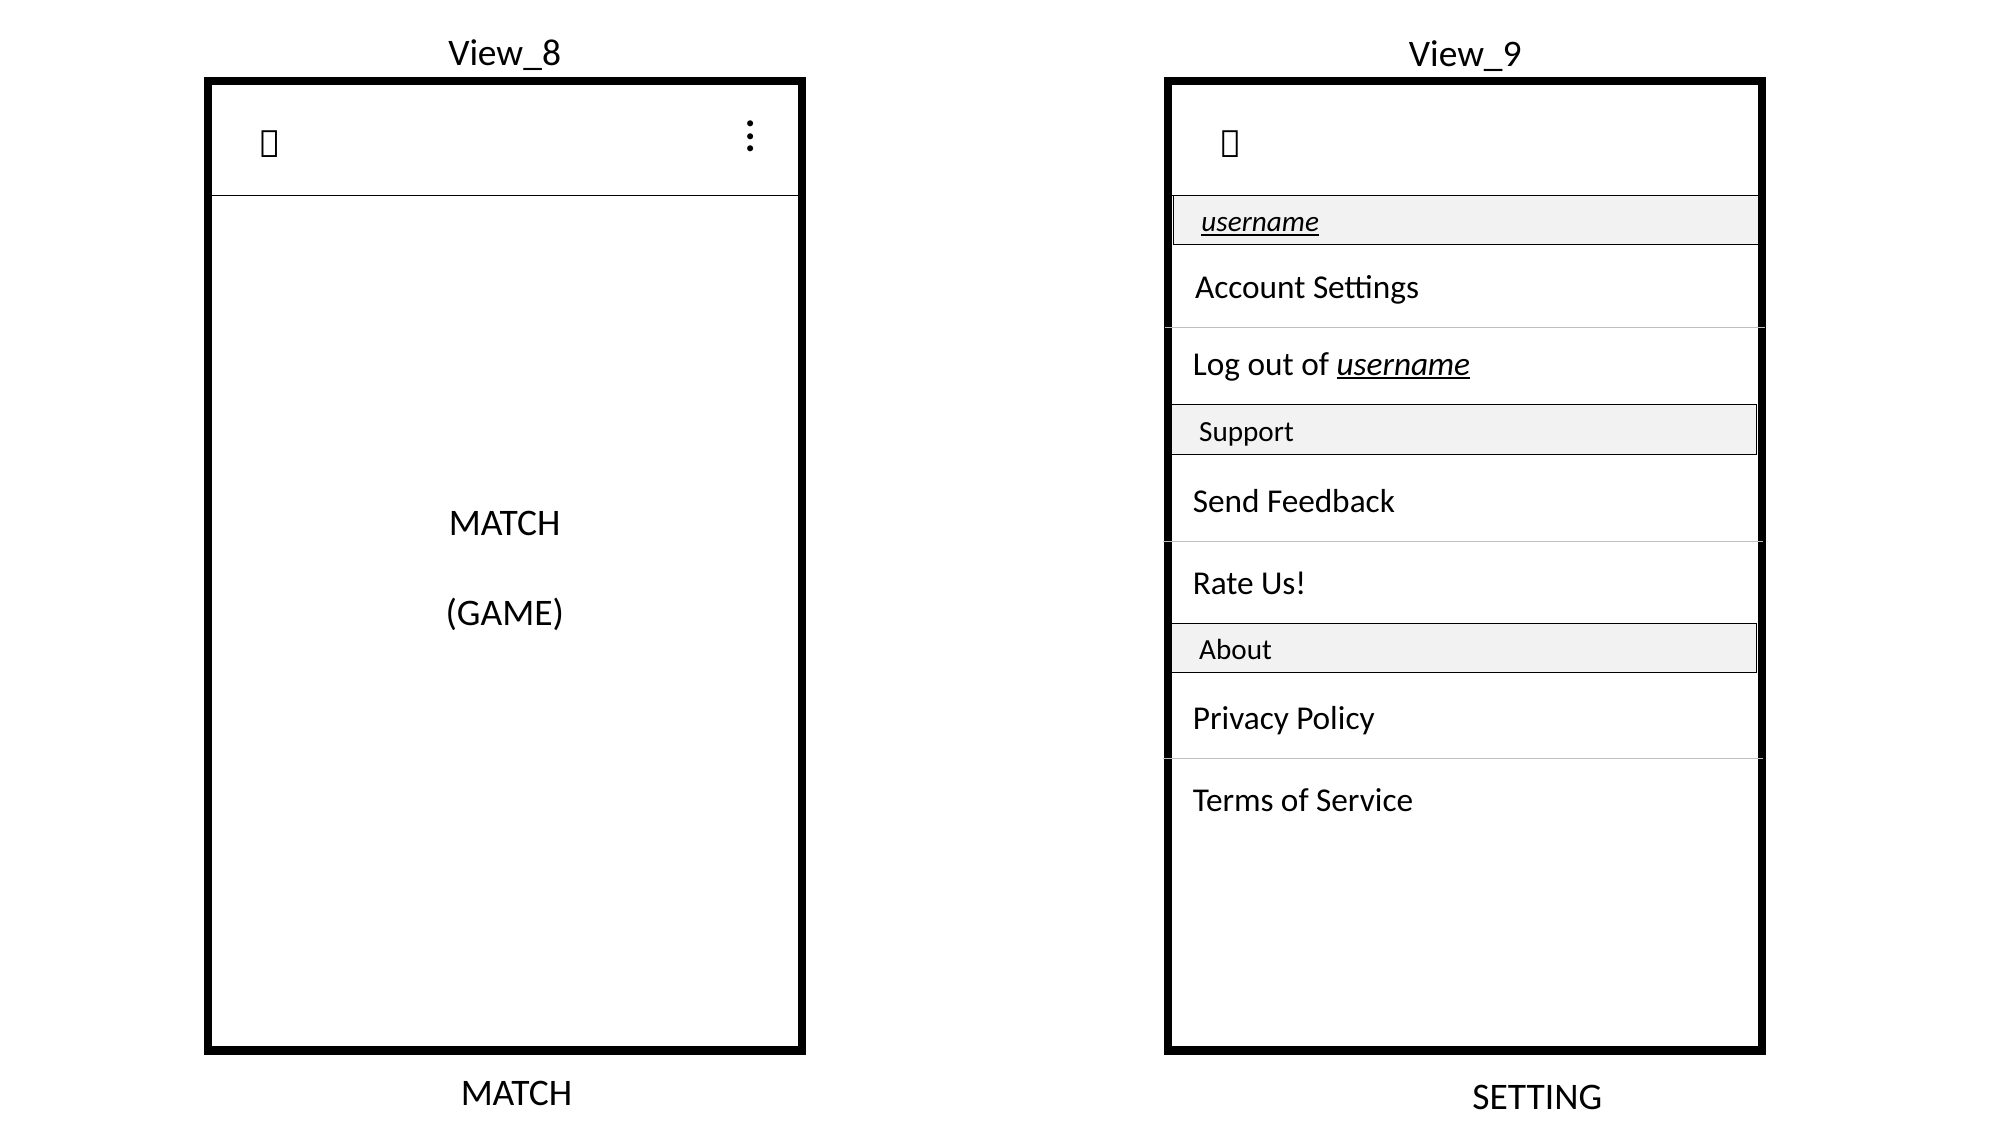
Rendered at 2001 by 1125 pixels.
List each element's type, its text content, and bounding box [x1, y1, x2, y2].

text_box [1758, 313, 1766, 327]
text_box View_8 [433, 20, 576, 81]
text_box Send Feedback [1163, 459, 1764, 527]
text_box View_9 [1394, 21, 1537, 81]
text_box SETTING [1457, 1064, 1618, 1125]
text_box Account Settings [1165, 245, 1766, 313]
text_box [204, 77, 806, 1055]
text_box Privacy Policy [1163, 676, 1764, 744]
text_box [1164, 328, 1766, 1055]
text_box Rate Us! [1163, 542, 1764, 609]
text_box About [1171, 623, 1757, 673]
text_box Support [1171, 404, 1757, 455]
text_box MATCH [446, 1060, 588, 1121]
text_box [1164, 77, 1766, 321]
text_box  [243, 113, 305, 173]
text_box  [1204, 113, 1265, 173]
text_box Log out of username [1163, 321, 1764, 389]
text_box username [1173, 196, 1759, 245]
text_box Terms of Service [1163, 759, 1764, 826]
text_box ... [730, 103, 805, 185]
text_box MATCH (GAME) [357, 490, 652, 640]
